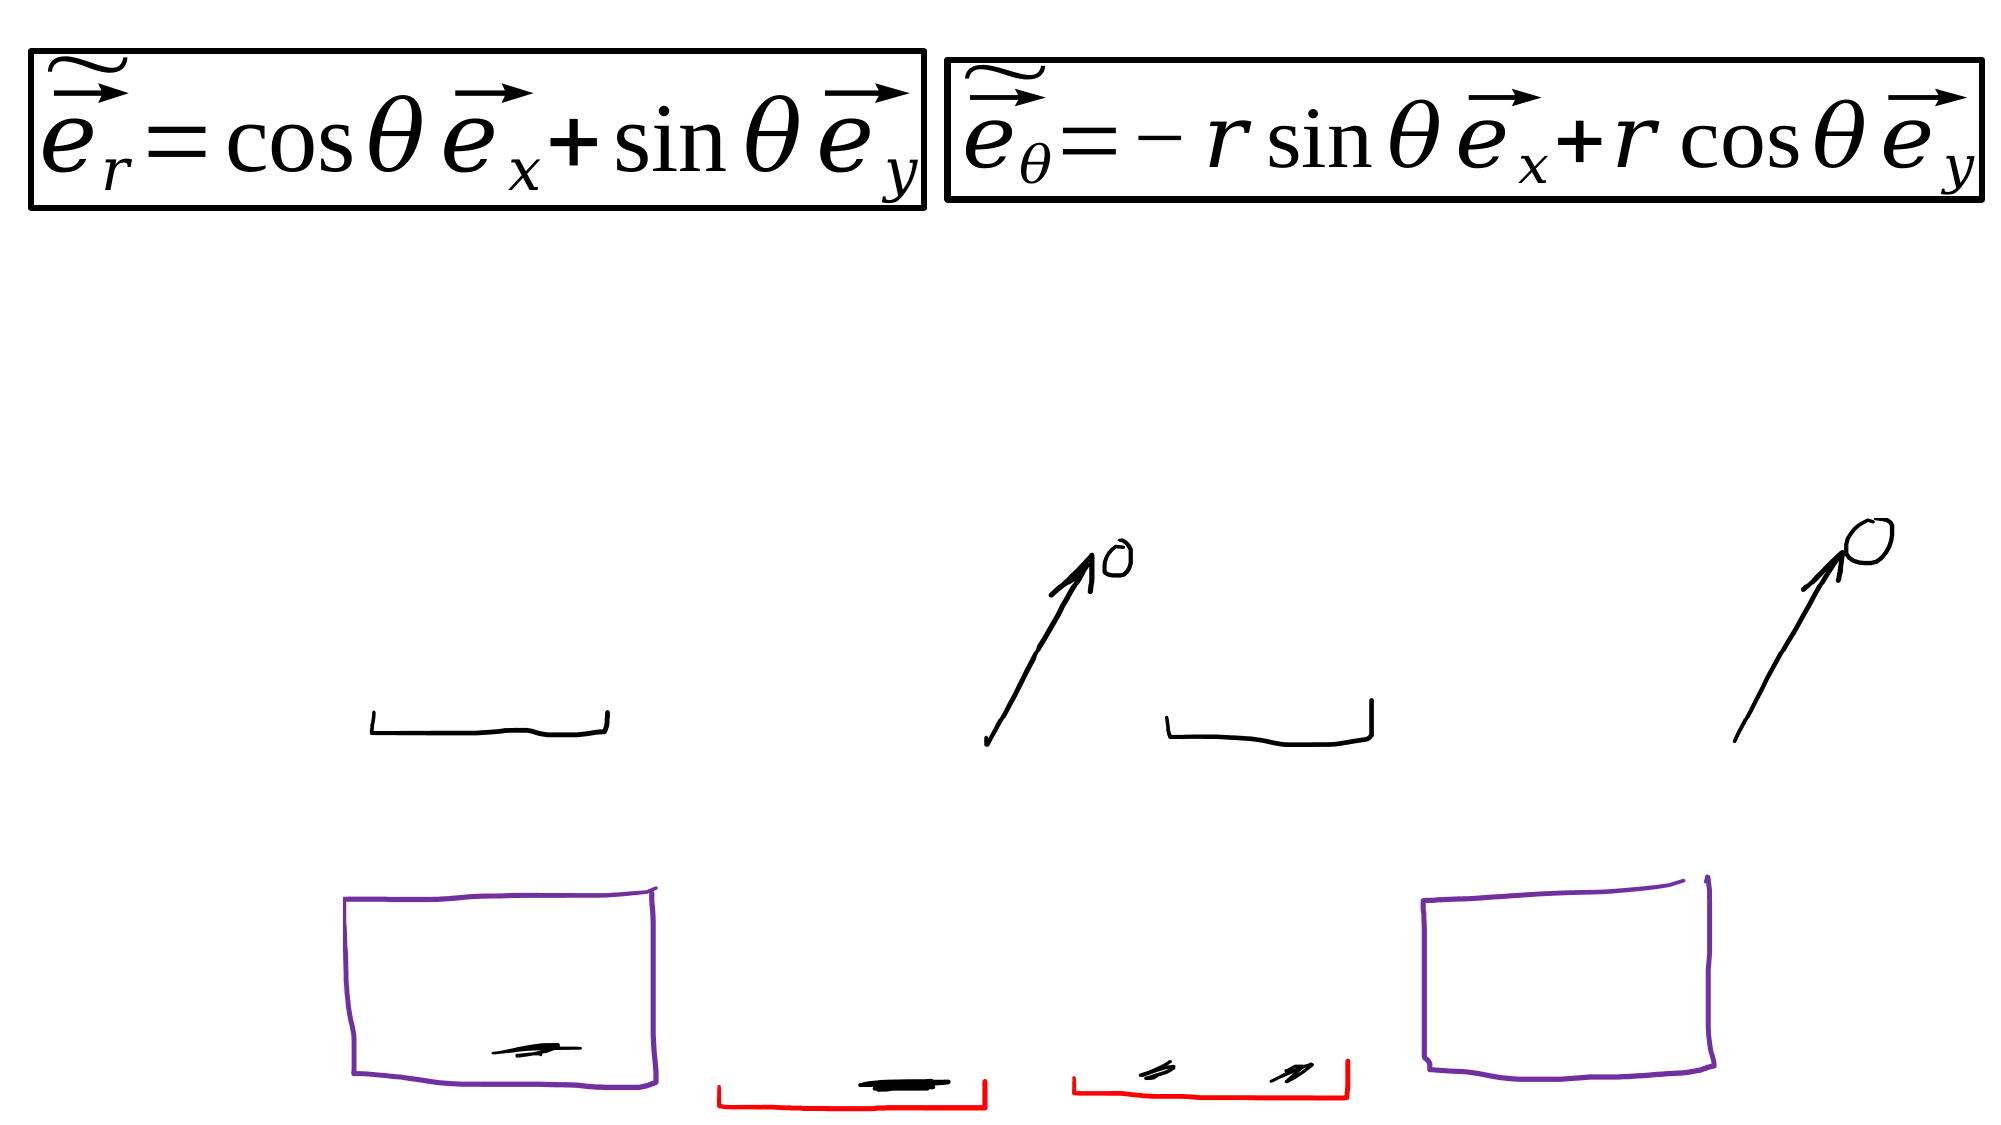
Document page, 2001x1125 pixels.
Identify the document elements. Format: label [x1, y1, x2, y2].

picture [343, 518, 1903, 1120]
